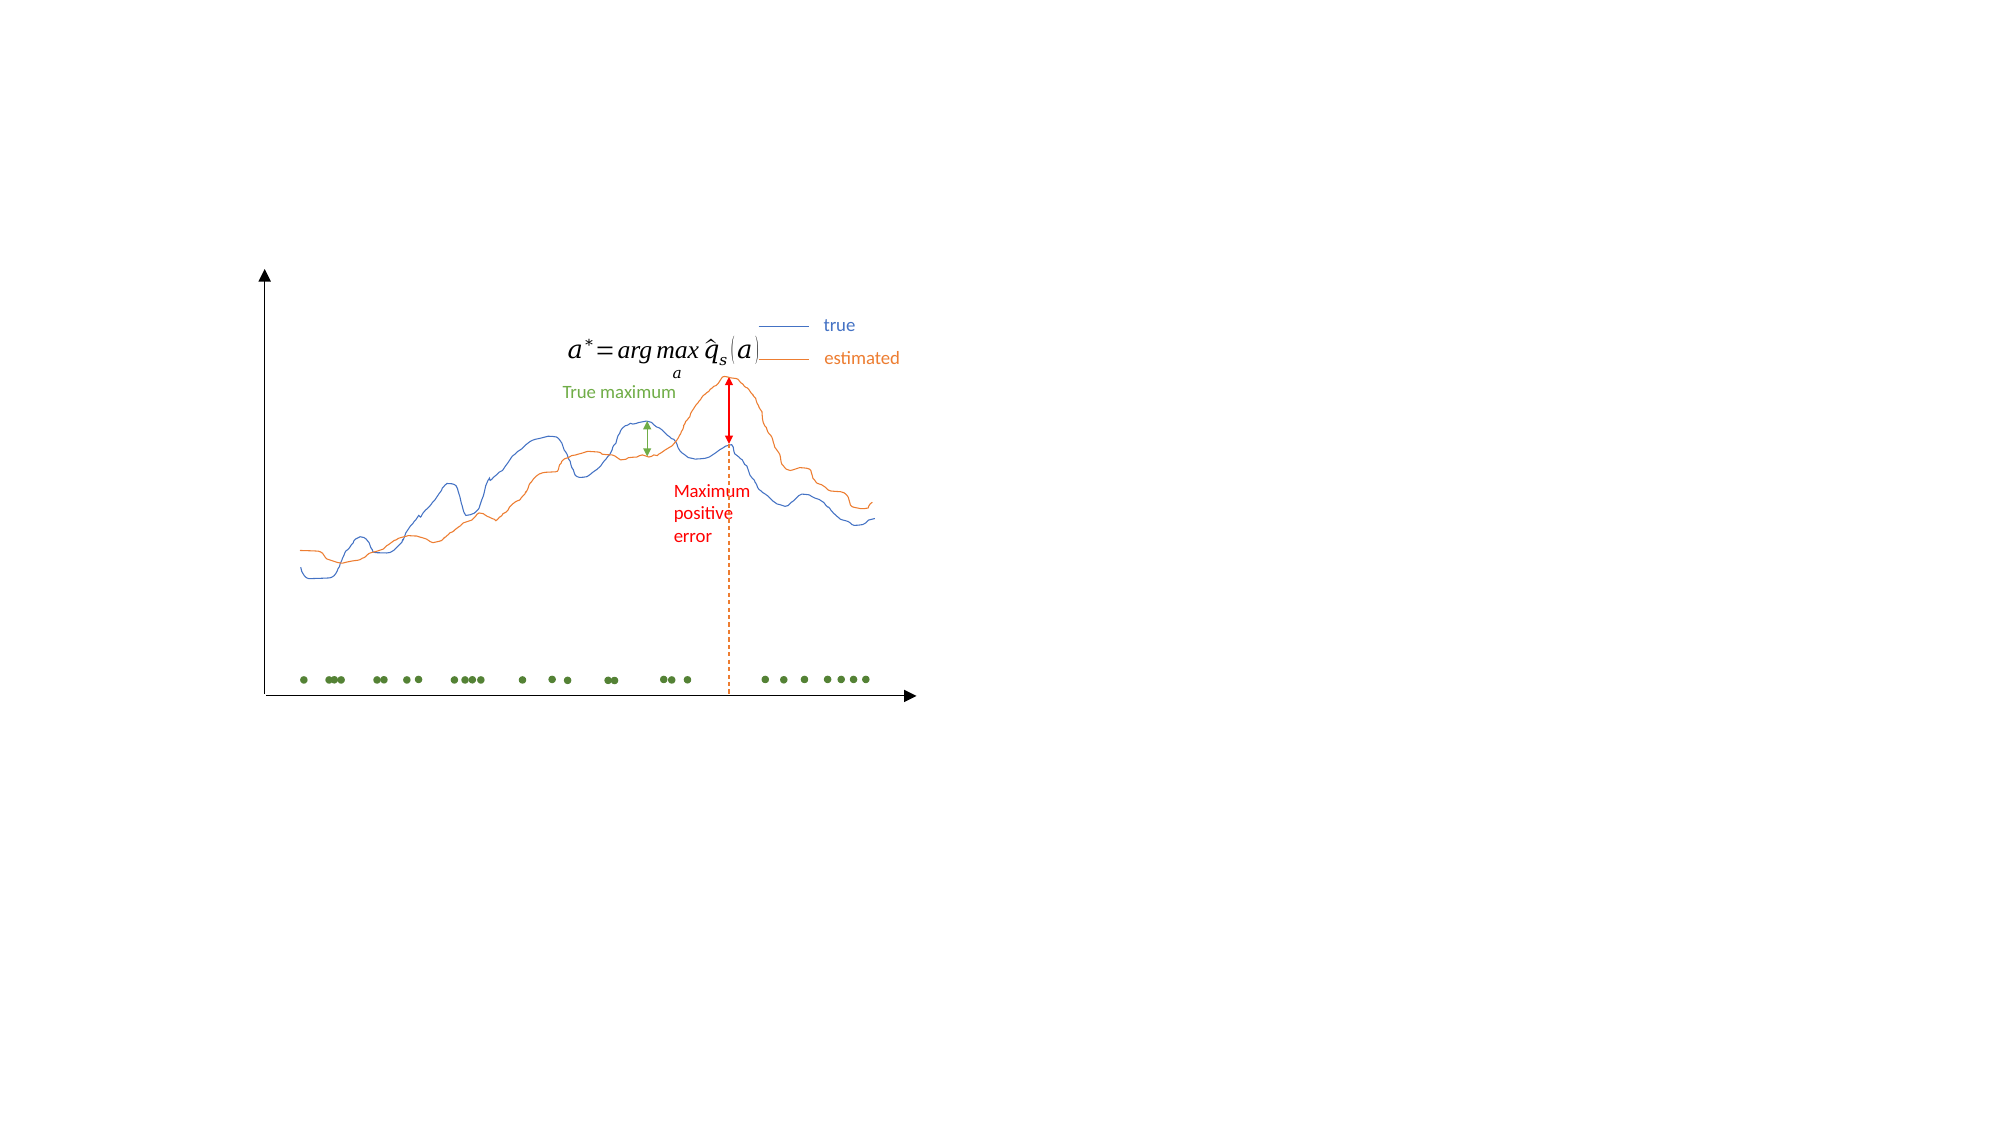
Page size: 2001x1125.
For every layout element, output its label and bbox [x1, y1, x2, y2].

text_box [264, 269, 926, 696]
